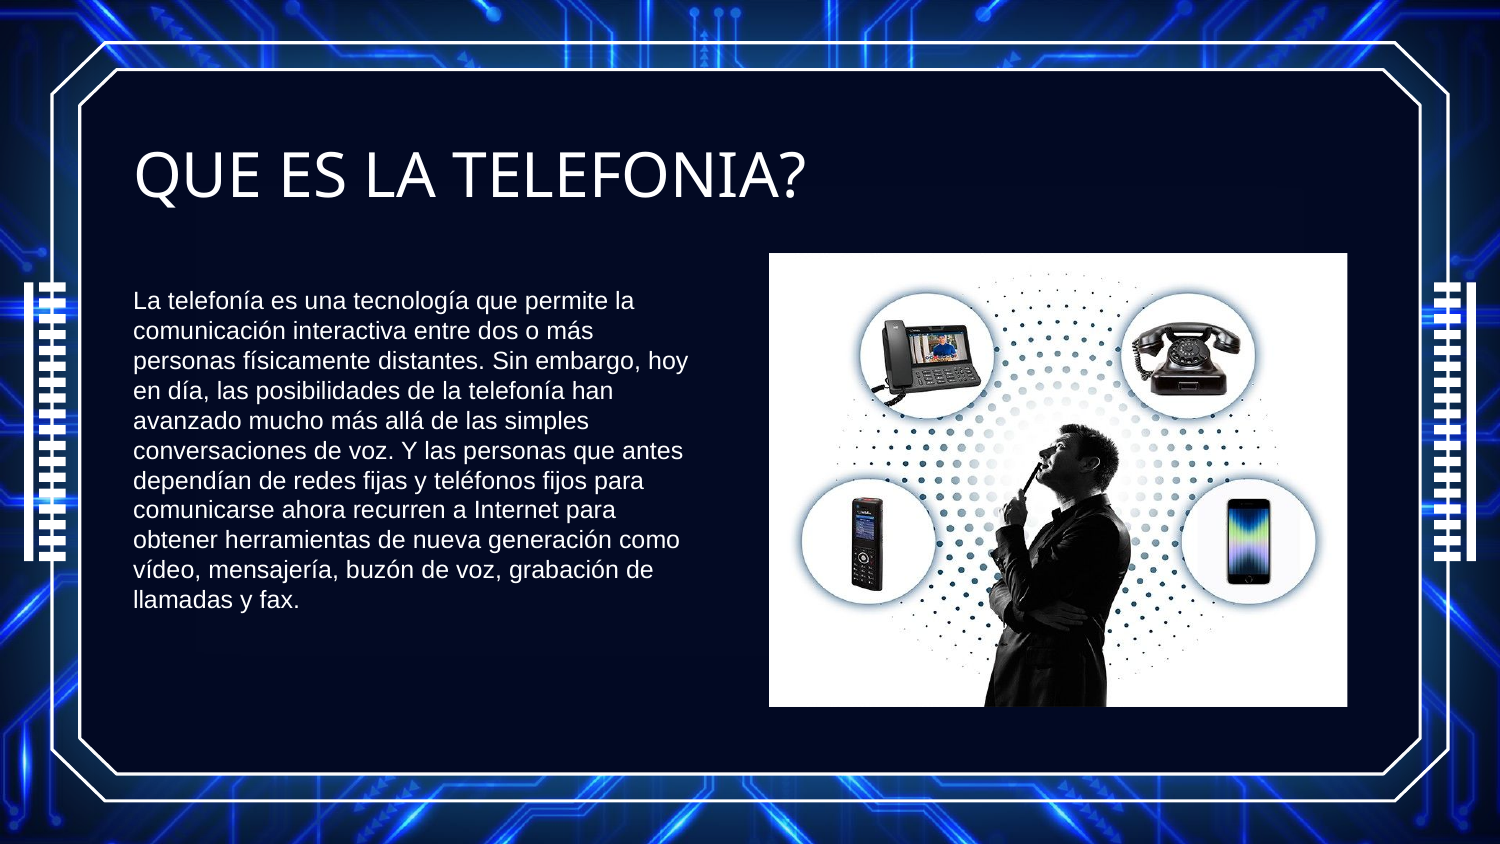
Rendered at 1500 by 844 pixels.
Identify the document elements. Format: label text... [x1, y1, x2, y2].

title QUE ES LA TELEFONIA? [118, 120, 1382, 215]
list La telefonía es una tecnología que permite la comunicación interactiva entre dos o más personas físicamente distantes. Sin embargo, hoy en día, las posibilidades de la telefonía han avanzado mucho más allá de las simples conversaciones de voz. Y las personas que antes dependían de redes fijas y teléfonos fijos para comunicarse ahora recurren a Internet para obtener herramientas de nueva generación como vídeo, mensajería, buzón de voz, grabación de llamadas y fax. [118, 269, 710, 724]
picture [0, 0, 1500, 844]
